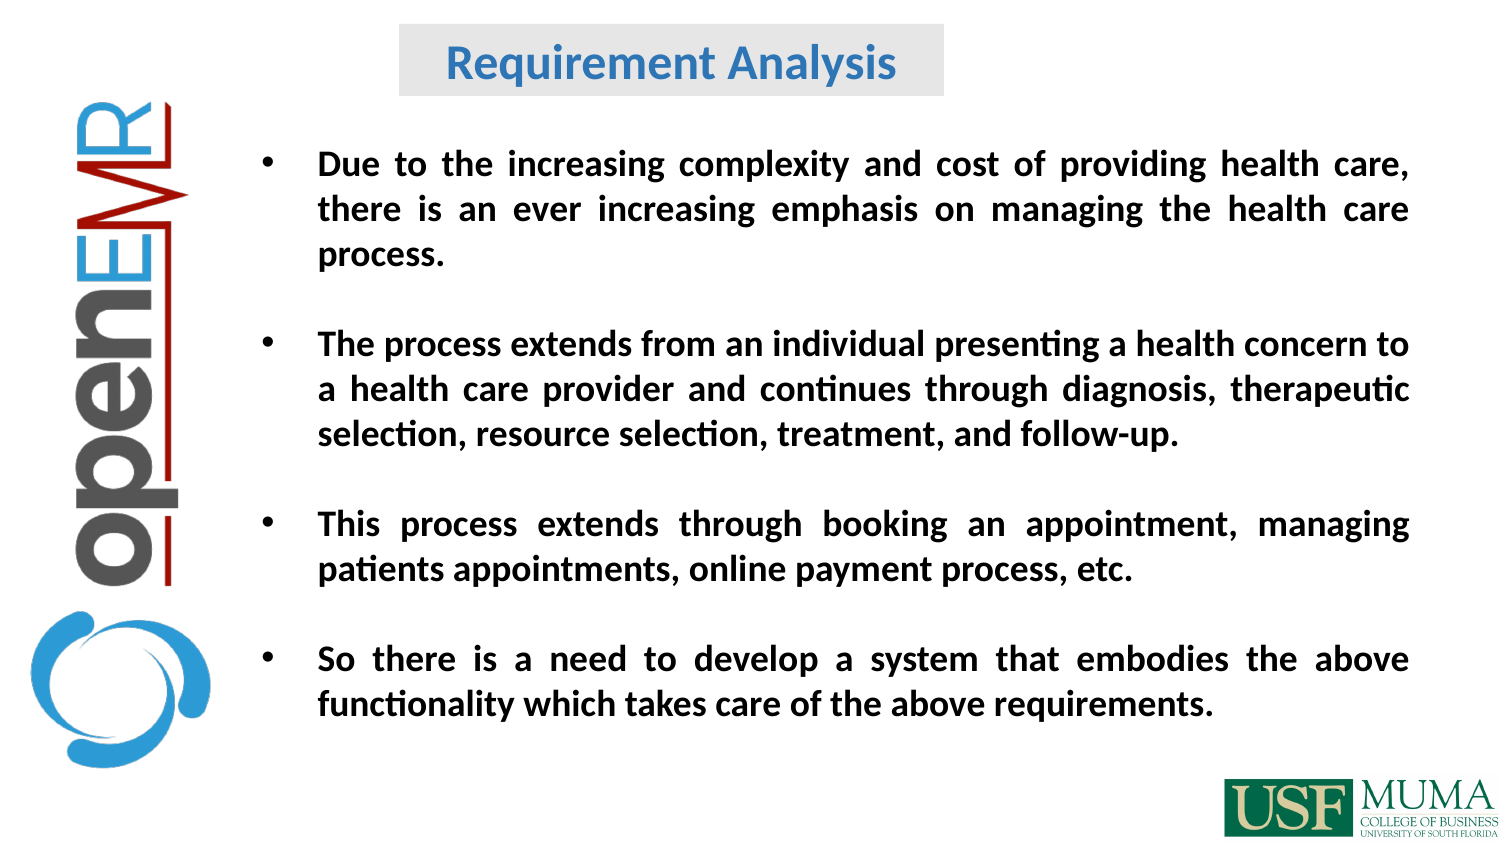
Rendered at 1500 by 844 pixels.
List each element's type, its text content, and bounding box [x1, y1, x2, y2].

picture [0, 100, 456, 770]
text_box Requirement Analysis [399, 23, 944, 96]
text_box Due to the increasing complexity and cost of providing health care, there is an ever increasing emphasis on managing the health care process. The process extends from an individual presenting a health concern to a health care provider and continues through diagnosis, therapeutic selection, resource selection, treatment, and follow-up. This process extends through booking an appointment, managing patients appointments, online payment process, etc. So there is a need to develop a system that embodies the above functionality which takes care of the above requirements. [246, 131, 1426, 732]
picture [1224, 773, 1500, 844]
